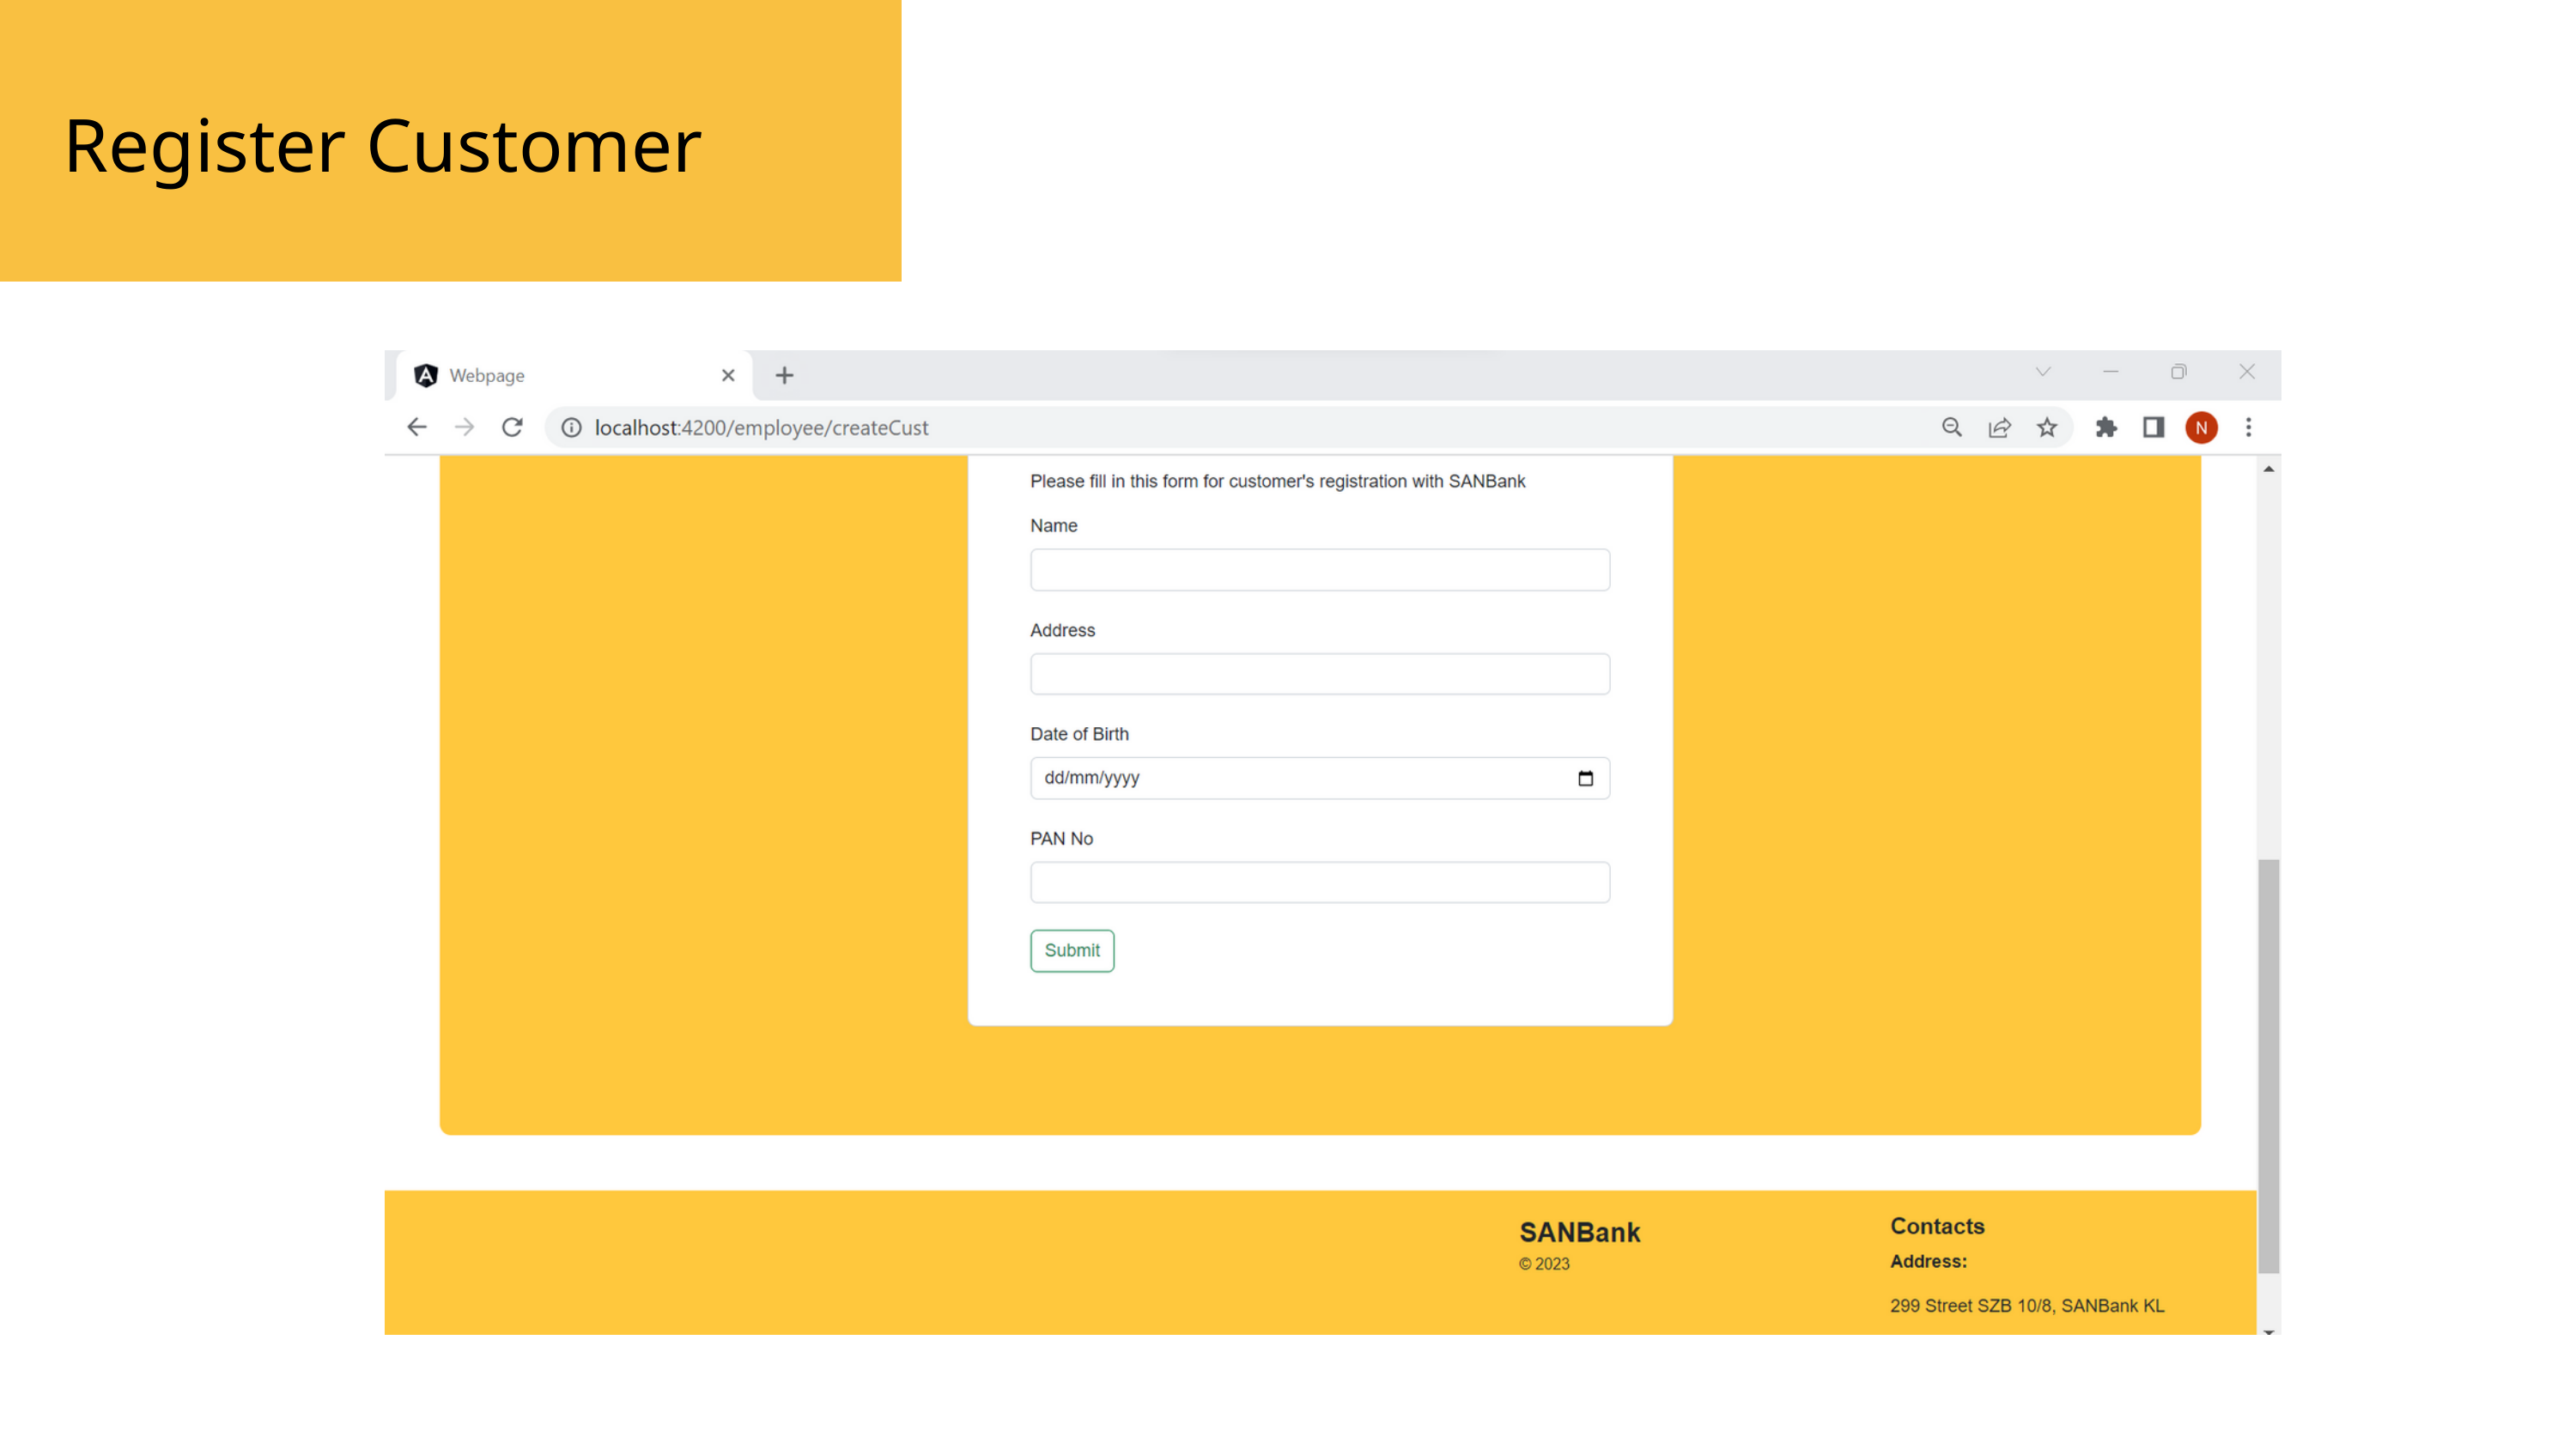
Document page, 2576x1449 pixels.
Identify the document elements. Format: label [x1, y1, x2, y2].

text_box [0, 0, 902, 282]
picture [385, 350, 2281, 1335]
